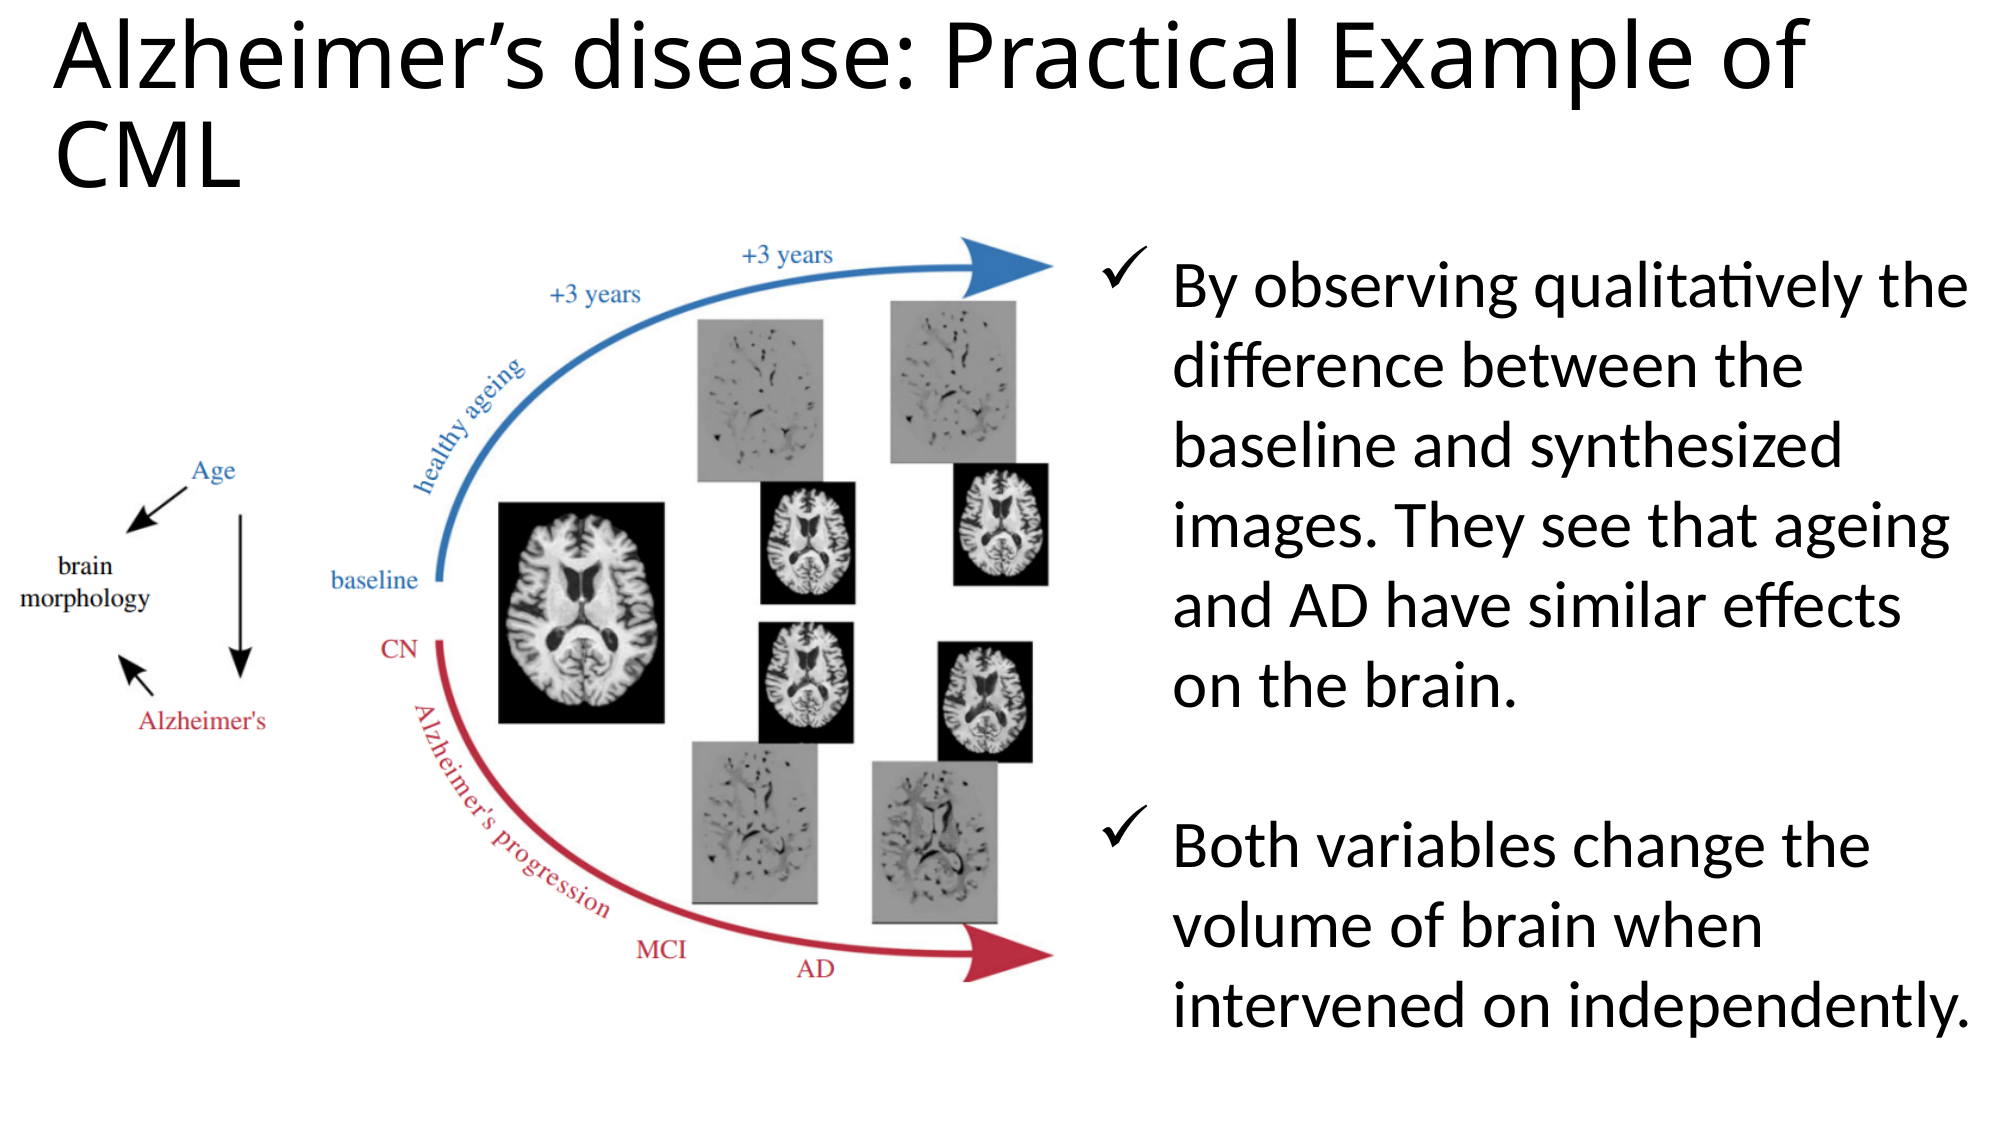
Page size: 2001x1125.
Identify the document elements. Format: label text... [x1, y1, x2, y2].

text_box By observing qualitatively the difference between the baseline and synthesized images. They see that ageing and AD have similar effects on the brain. Both variables change the volume of brain when intervened on independently. [1083, 233, 2000, 1048]
title Alzheimer’s disease: Practical Example of CML [38, 0, 1835, 218]
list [9, 189, 1167, 1004]
